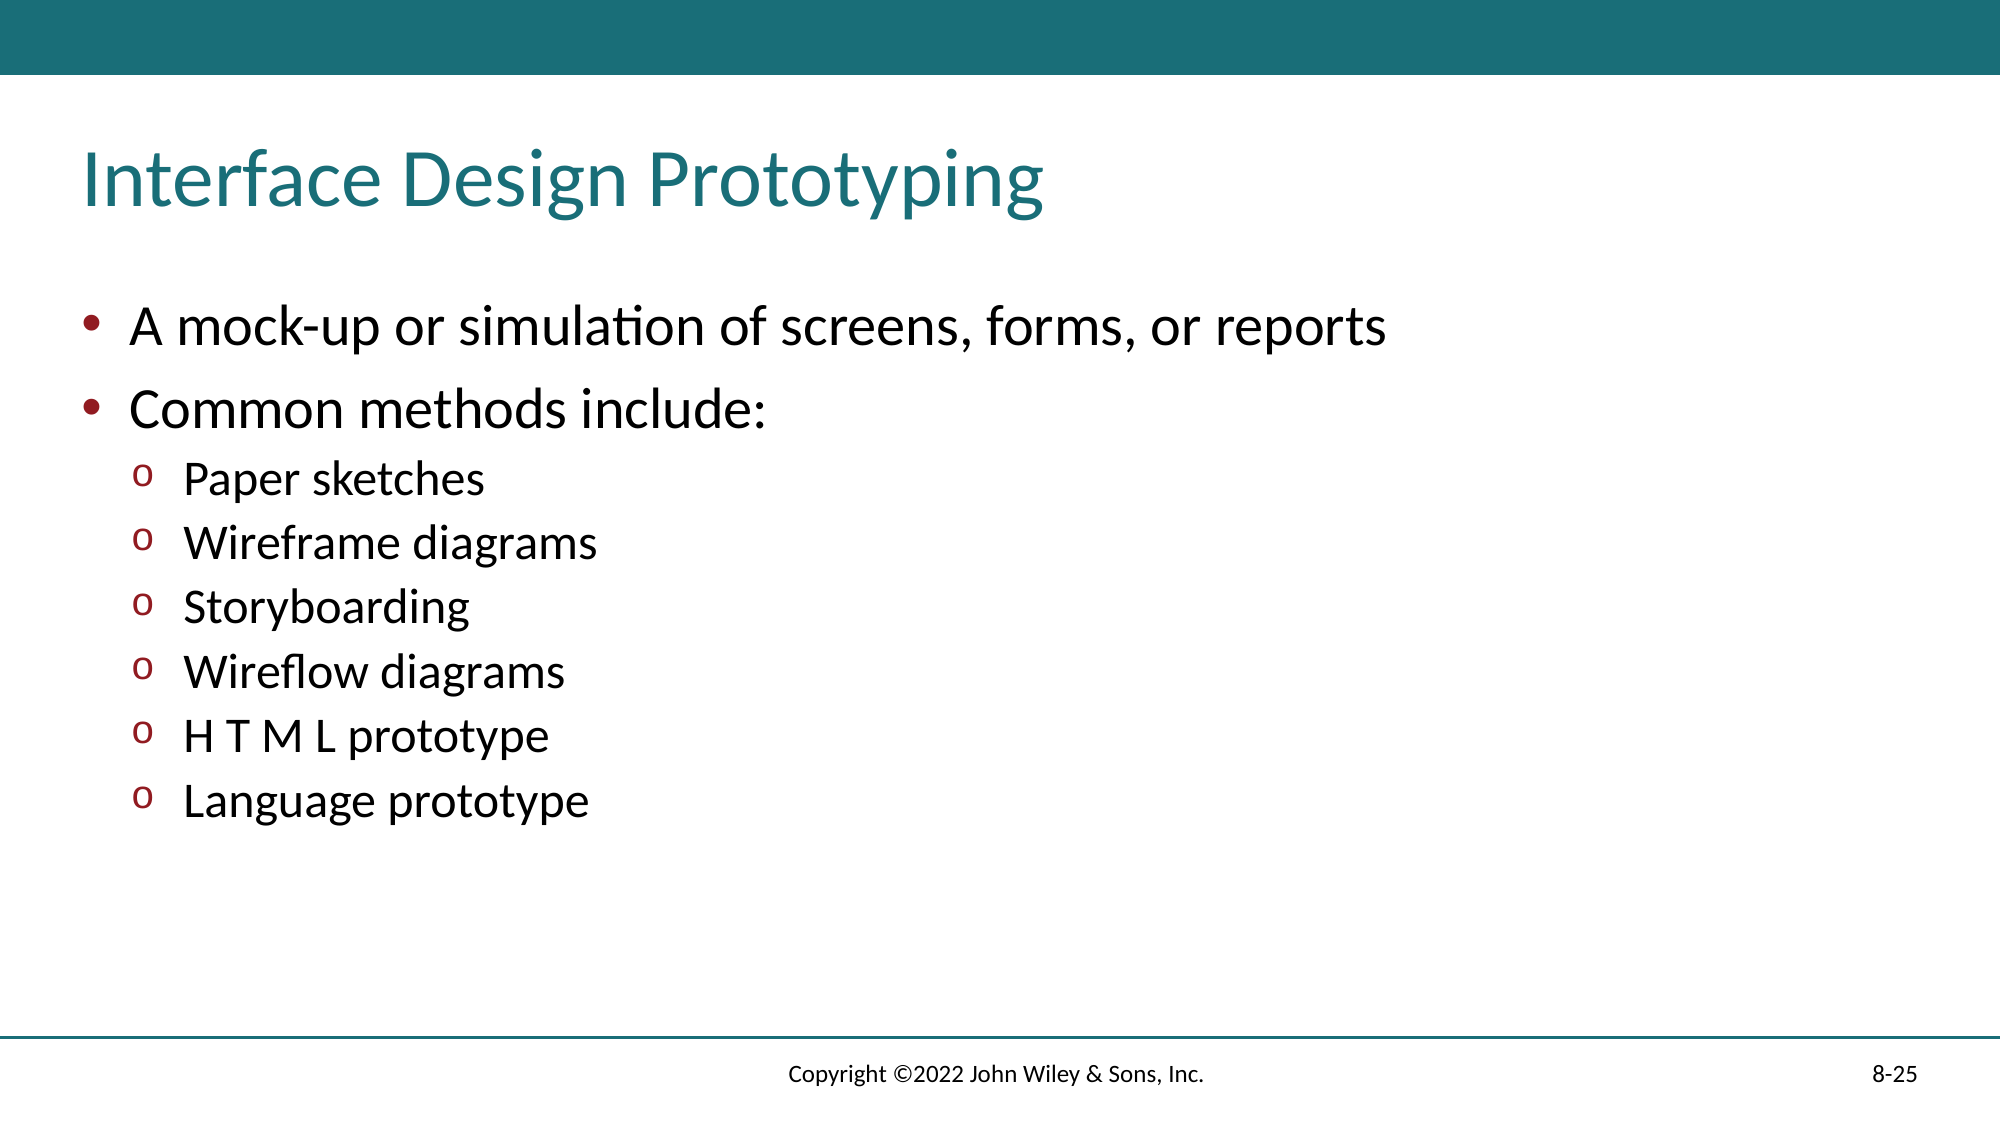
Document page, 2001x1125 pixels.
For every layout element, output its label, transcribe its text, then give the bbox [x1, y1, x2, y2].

list A mock-up or simulation of screens, forms, or reports Common methods include: Paper sketches Wireframe diagrams Storyboarding Wireflow diagrams H T M L prototype Language prototype [66, 287, 1934, 1025]
slide_number 8-25 [1412, 1042, 1934, 1103]
title Interface Design Prototyping [66, 127, 1934, 287]
footer Copyright ©2022 John Wiley & Sons, Inc. [662, 1042, 1338, 1103]
